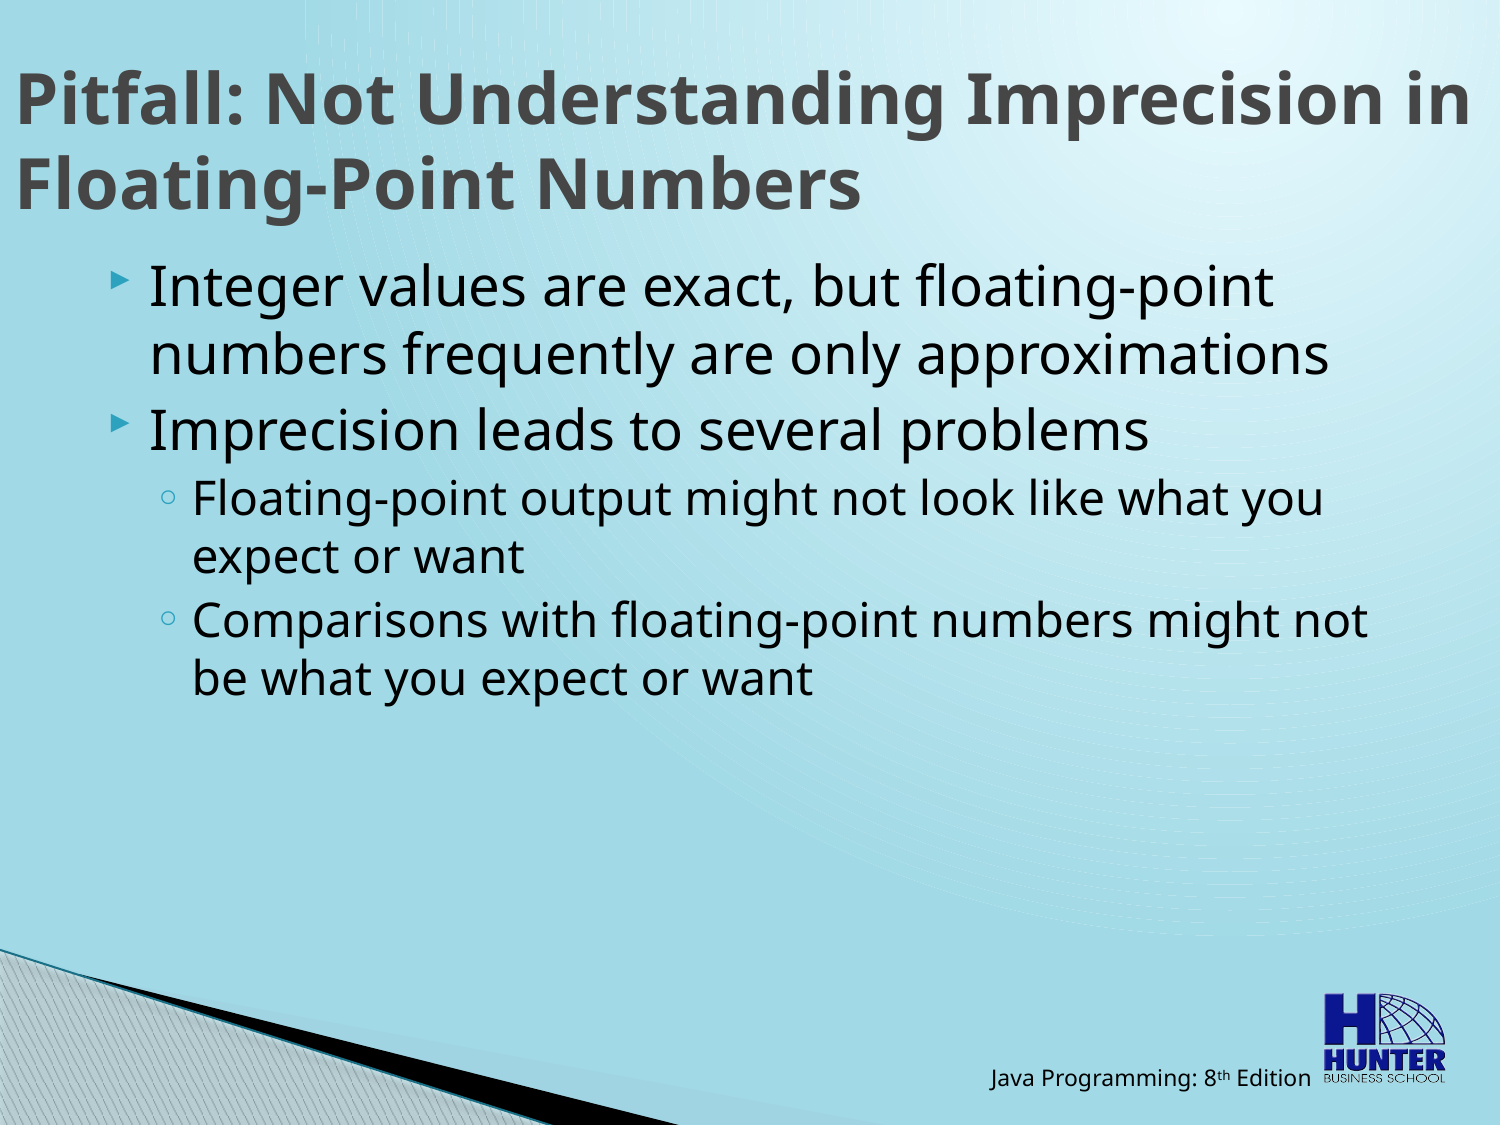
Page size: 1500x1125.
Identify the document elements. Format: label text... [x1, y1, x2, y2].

picture [1324, 993, 1446, 1084]
list Integer values are exact, but floating-point numbers frequently are only approximations Imprecision leads to several problems Floating-point output might not look like what you expect or want Comparisons with floating-point numbers might not be what you expect or want [75, 243, 1425, 986]
title Pitfall: Not Understanding Imprecision in Floating-Point Numbers [0, 45, 1500, 233]
